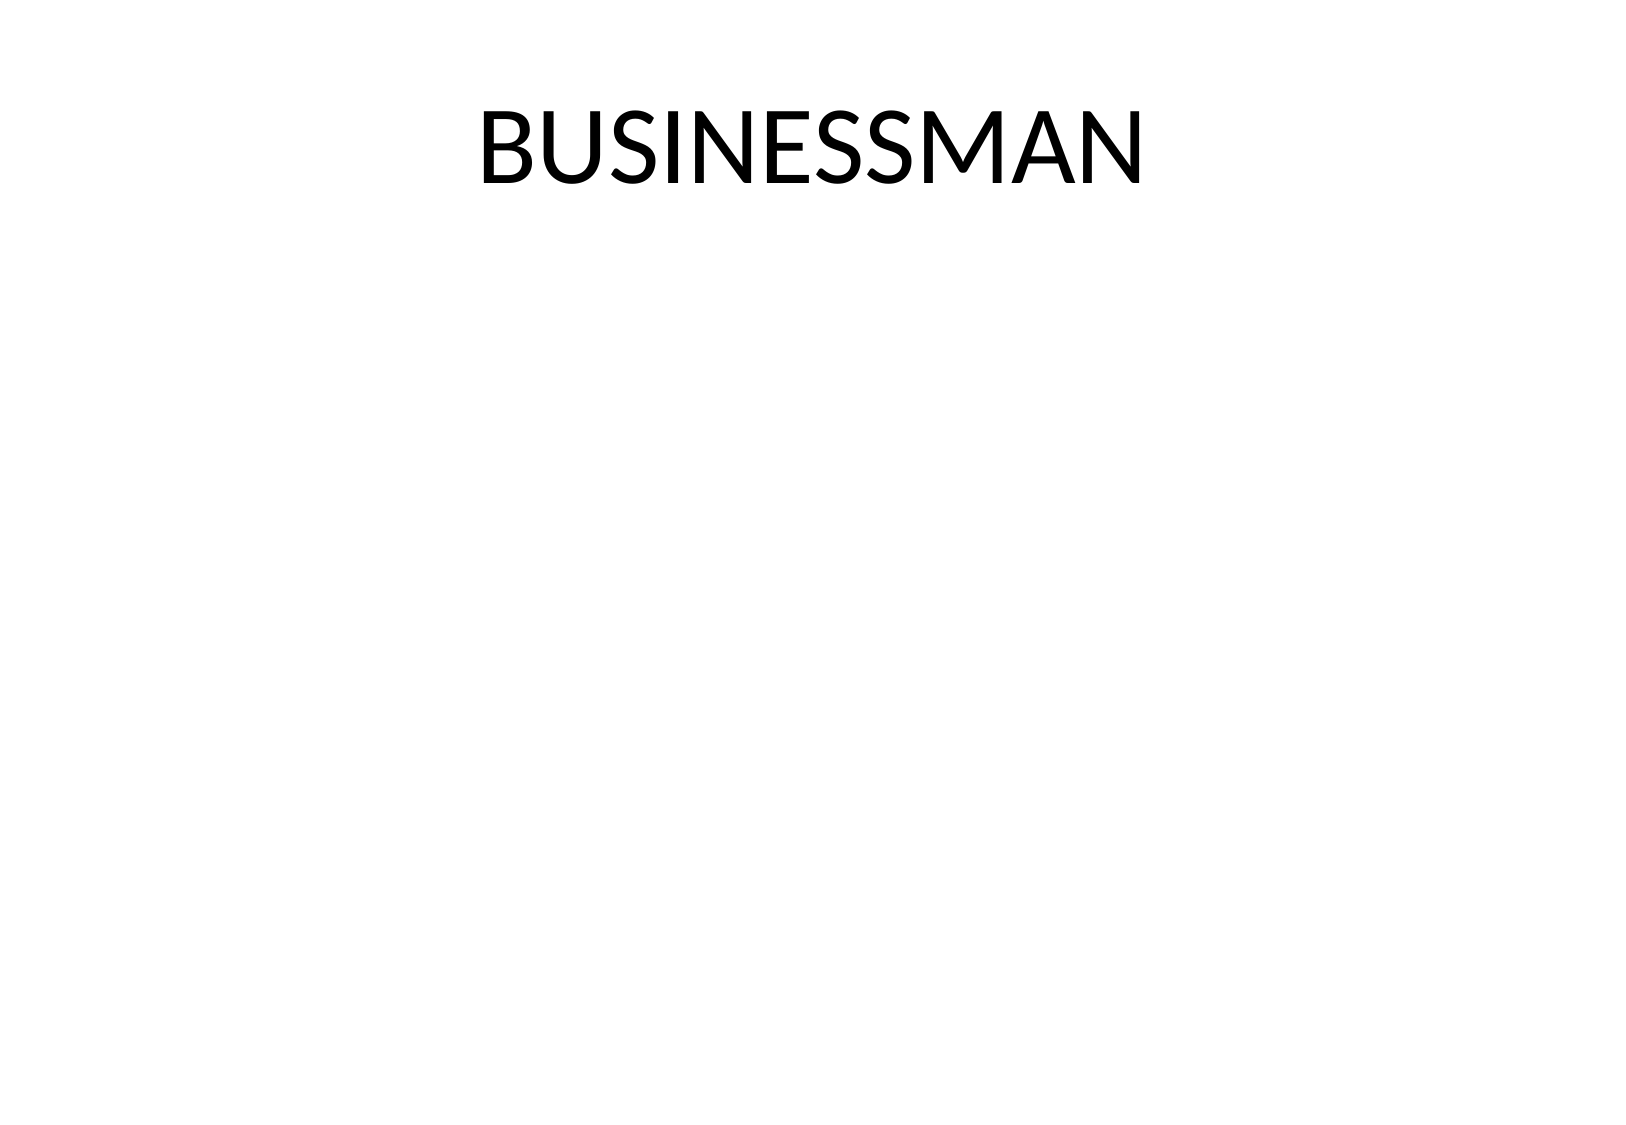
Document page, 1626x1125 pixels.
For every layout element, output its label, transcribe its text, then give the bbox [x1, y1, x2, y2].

title BUSINESSMAN [81, 45, 1544, 233]
